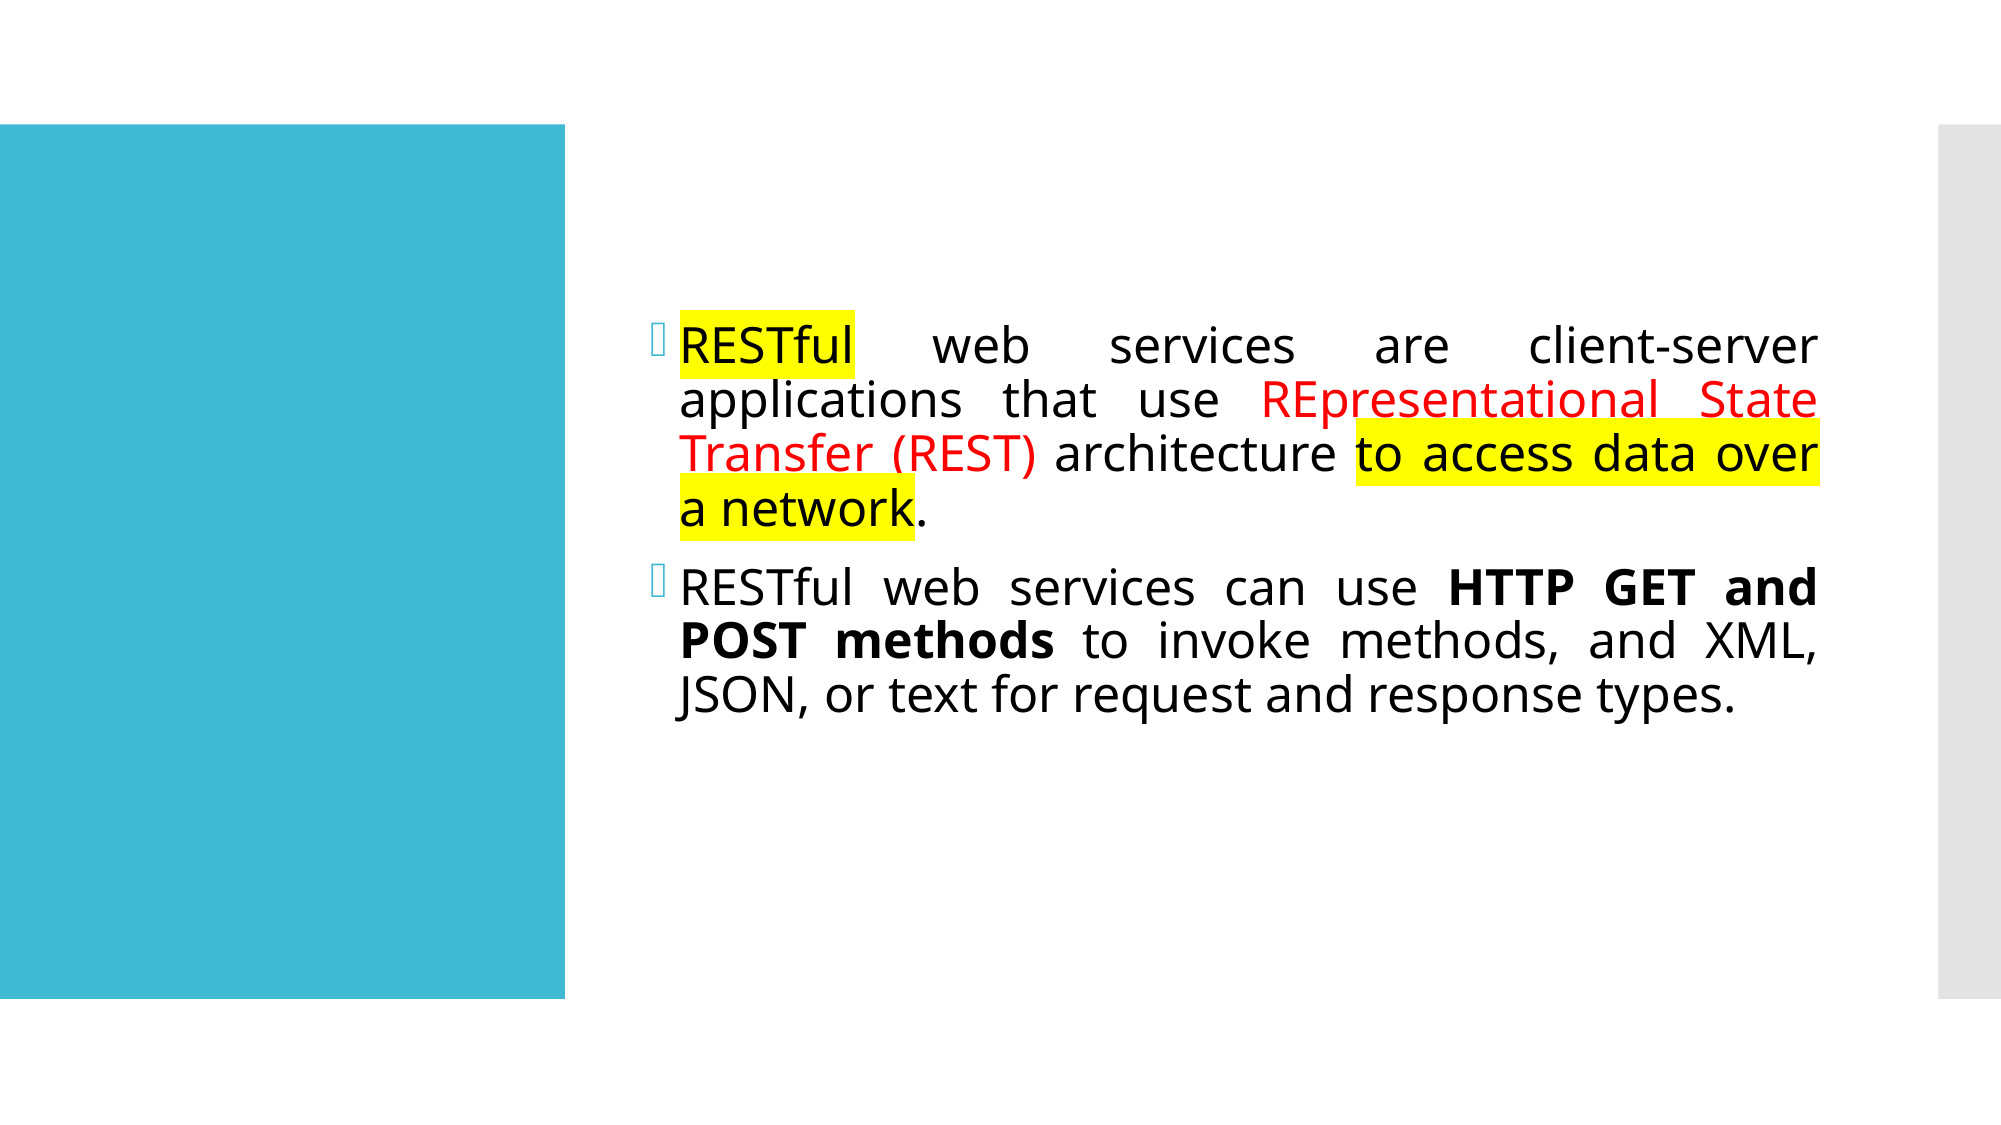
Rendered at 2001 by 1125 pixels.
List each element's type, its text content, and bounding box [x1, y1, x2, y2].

list RESTful web services are client-server applications that use REpresentational State Transfer (REST) architecture to access data over a network. RESTful web services can use HTTP GET and POST methods to invoke methods, and XML, JSON, or text for request and response types. [634, 141, 1835, 982]
